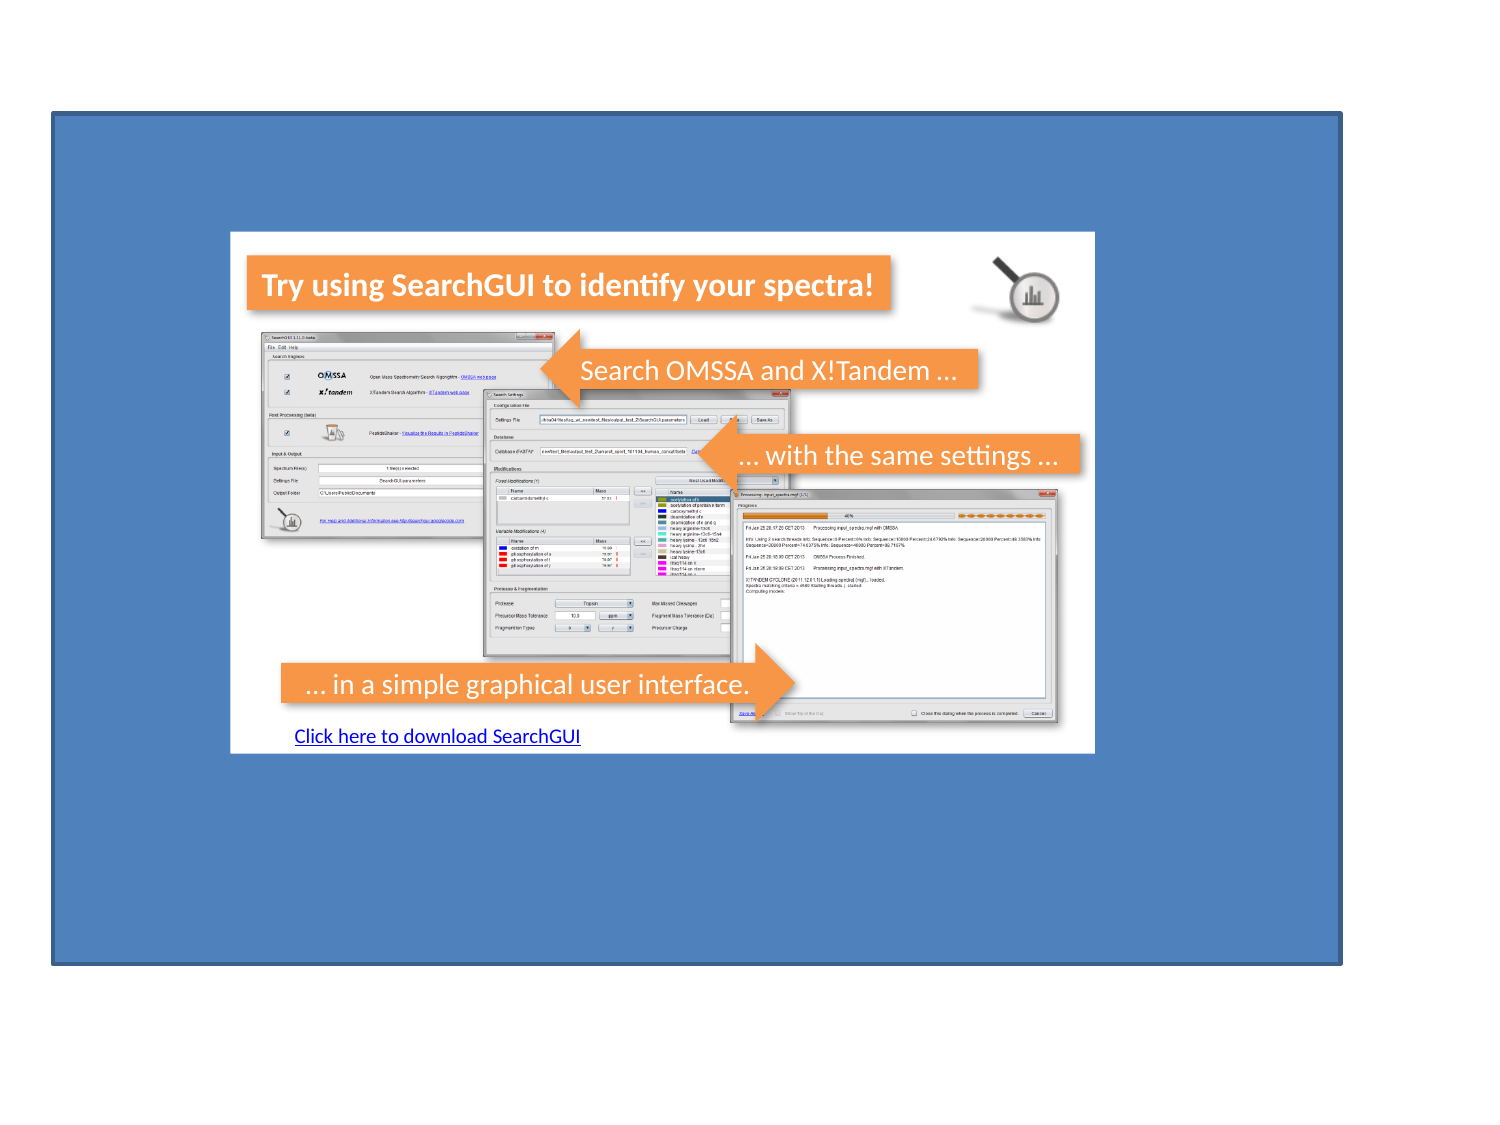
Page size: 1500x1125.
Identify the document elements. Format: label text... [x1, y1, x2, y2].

picture [260, 332, 1058, 723]
text_box Search OMSSA and X!Tandem … [559, 327, 981, 391]
picture [961, 254, 1067, 333]
text_box … in a simple graphical user interface. [279, 660, 725, 705]
text_box Click here to download SearchGUI [279, 714, 596, 755]
text_box … with the same settings … [796, 431, 1083, 476]
text_box PeptideShaker Overview [228, 230, 1097, 756]
text_box Try using SearchGUI to identify your spectra! [246, 255, 891, 310]
text_box [51, 111, 1343, 966]
